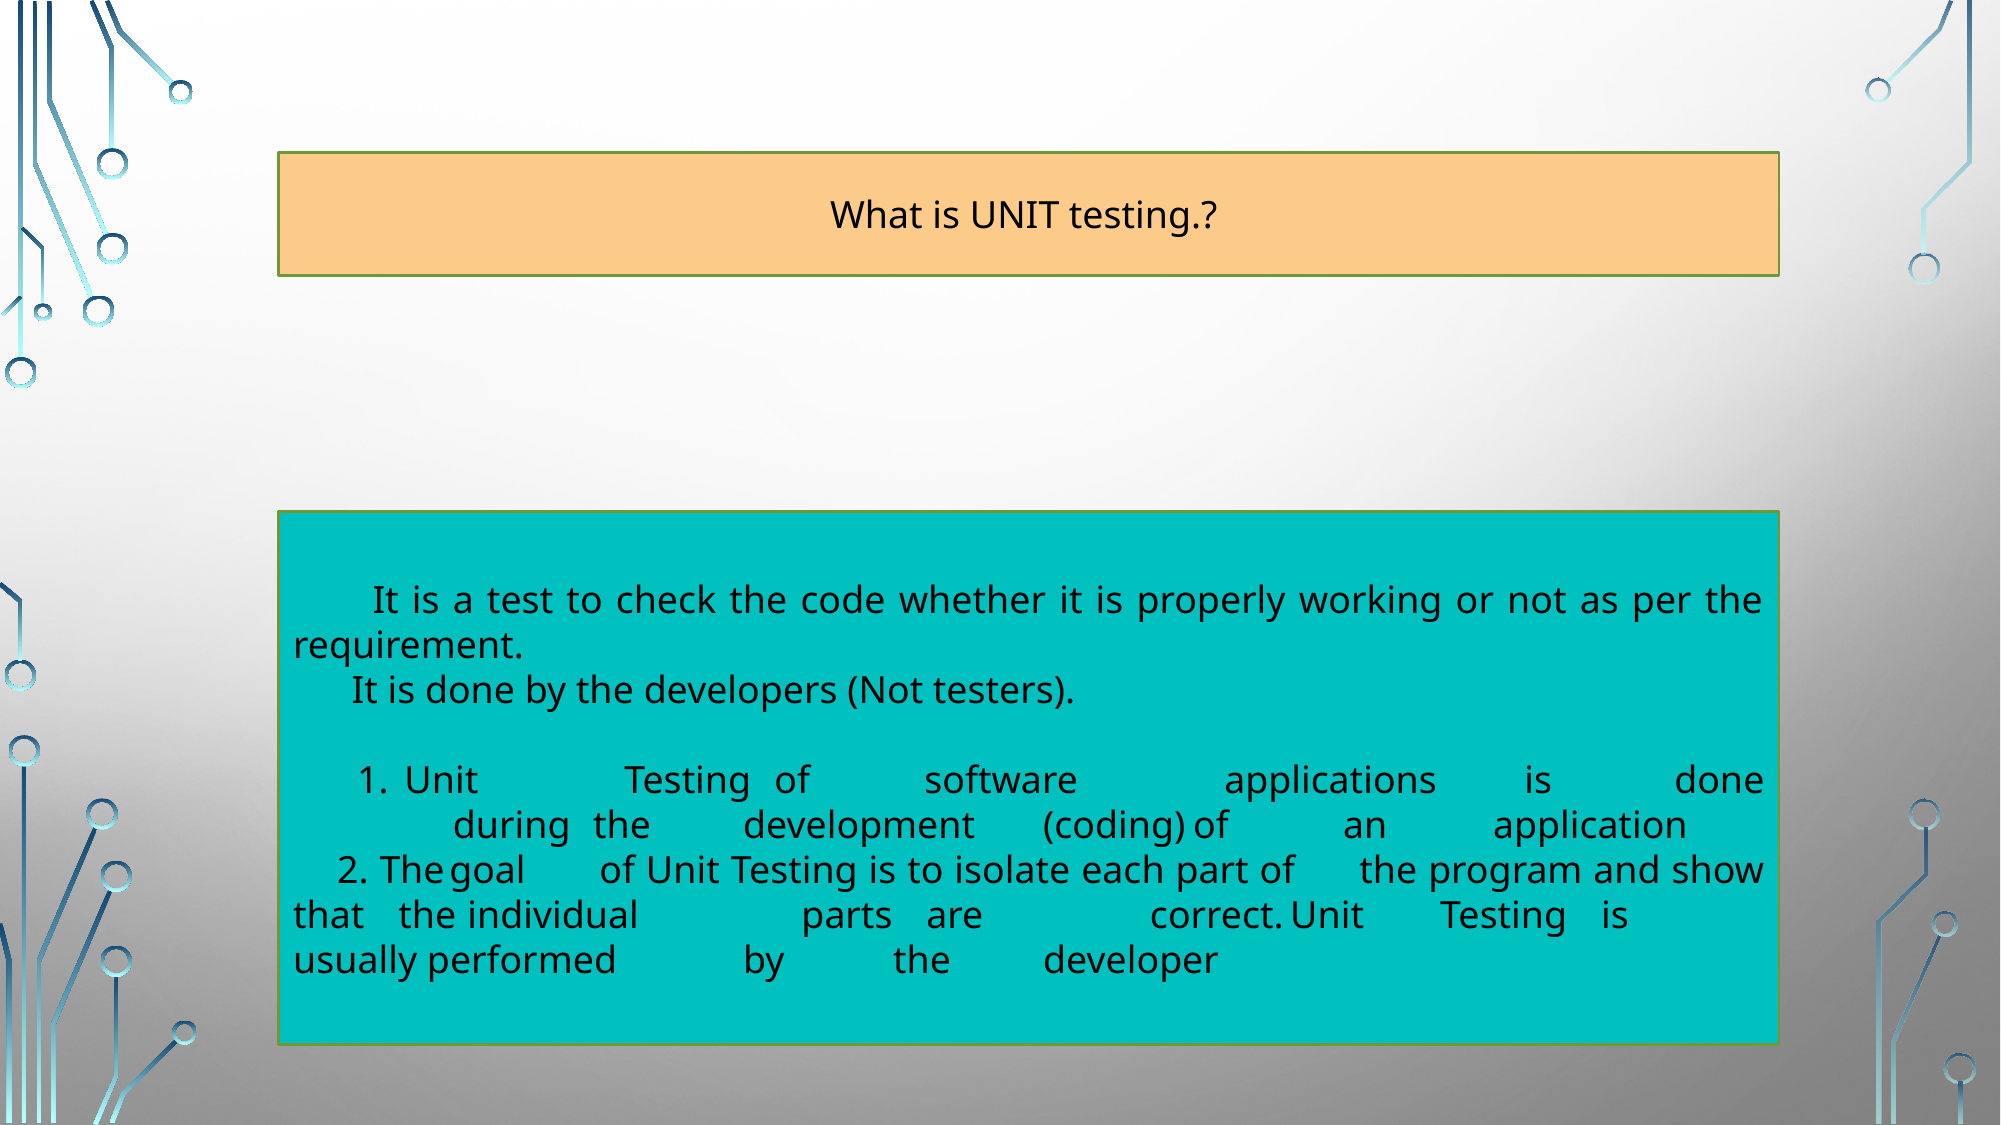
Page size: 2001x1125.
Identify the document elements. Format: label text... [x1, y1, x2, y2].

text_box What is UNIT testing.? [277, 151, 1780, 277]
text_box It is a test to check the code whether it is properly working or not as per the requirement. It is done by the developers (Not testers). 1. Unit Testing of software applications is done during the development (coding) of an application 2. The goal of Unit Testing is to isolate each part of the program and show that the individual parts are correct. Unit Testing is usually performed by the developer [277, 510, 1780, 1046]
